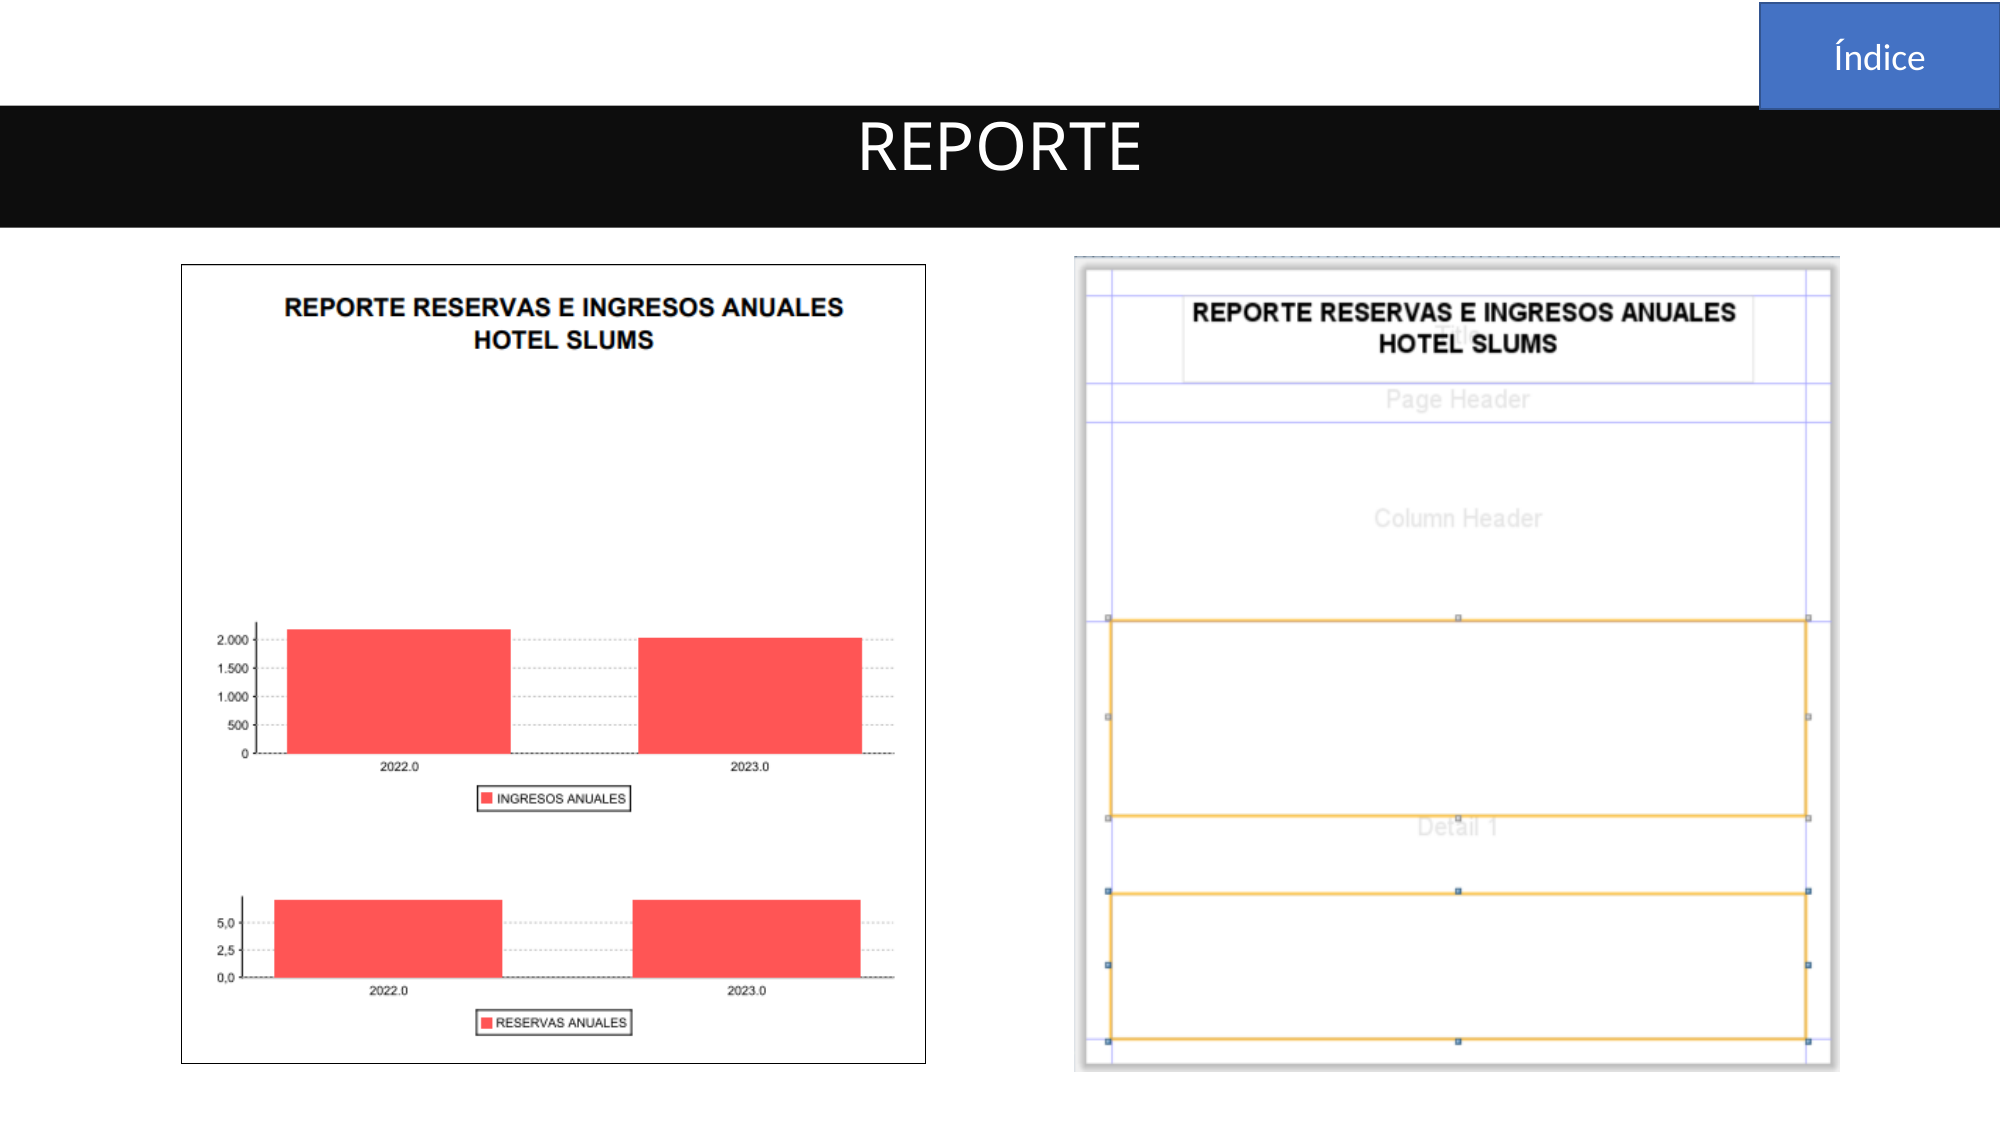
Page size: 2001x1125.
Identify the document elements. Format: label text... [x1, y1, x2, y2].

text_box Índice [1759, 2, 2000, 110]
picture [1073, 256, 1840, 1072]
picture [181, 264, 926, 1064]
text_box REPORTE [0, 105, 2000, 228]
